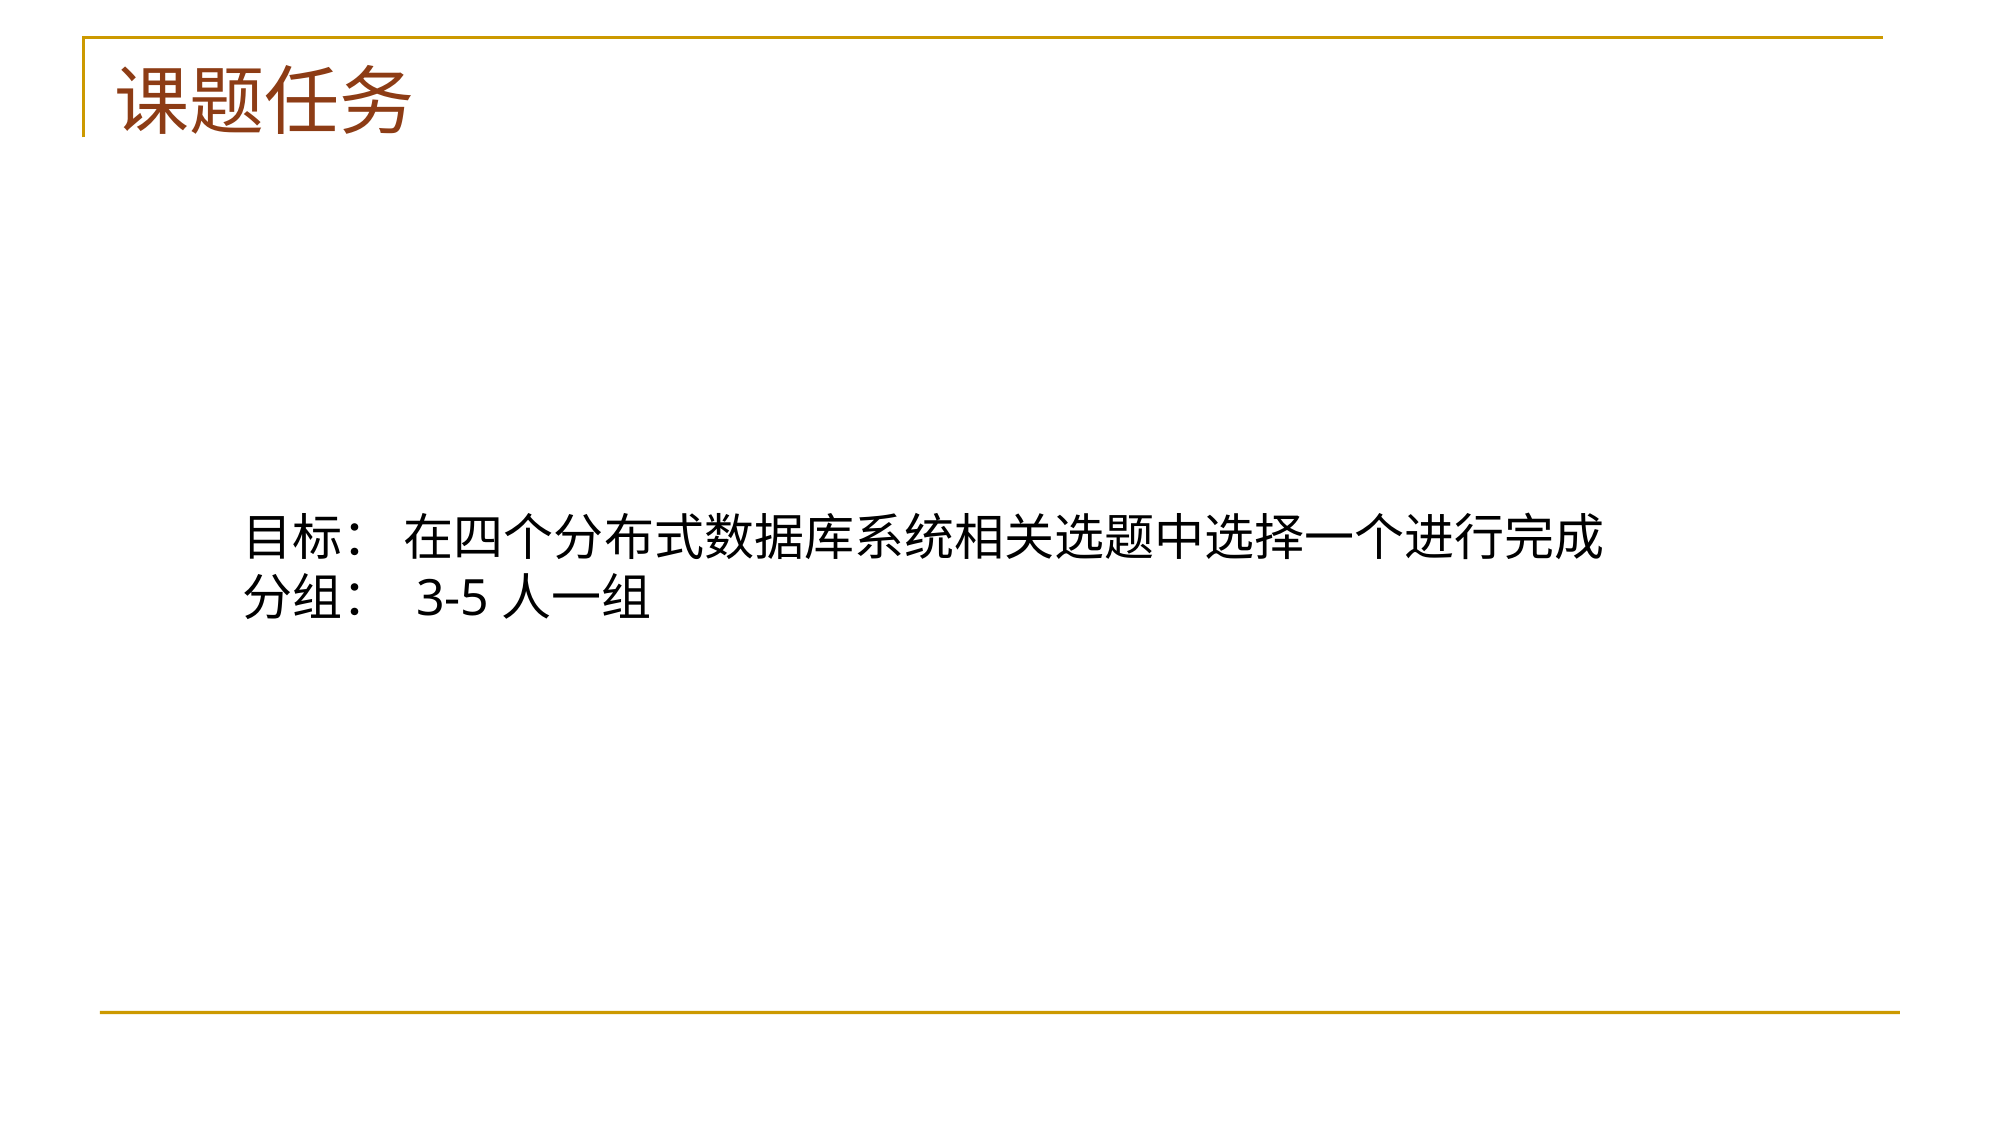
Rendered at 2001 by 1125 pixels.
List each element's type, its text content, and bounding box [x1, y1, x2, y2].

text_box 目标： 在四个分布式数据库系统相关选题中选择一个进行完成 分组： 3-5人一组 [228, 497, 1804, 633]
title 课题任务 [99, 45, 1901, 233]
